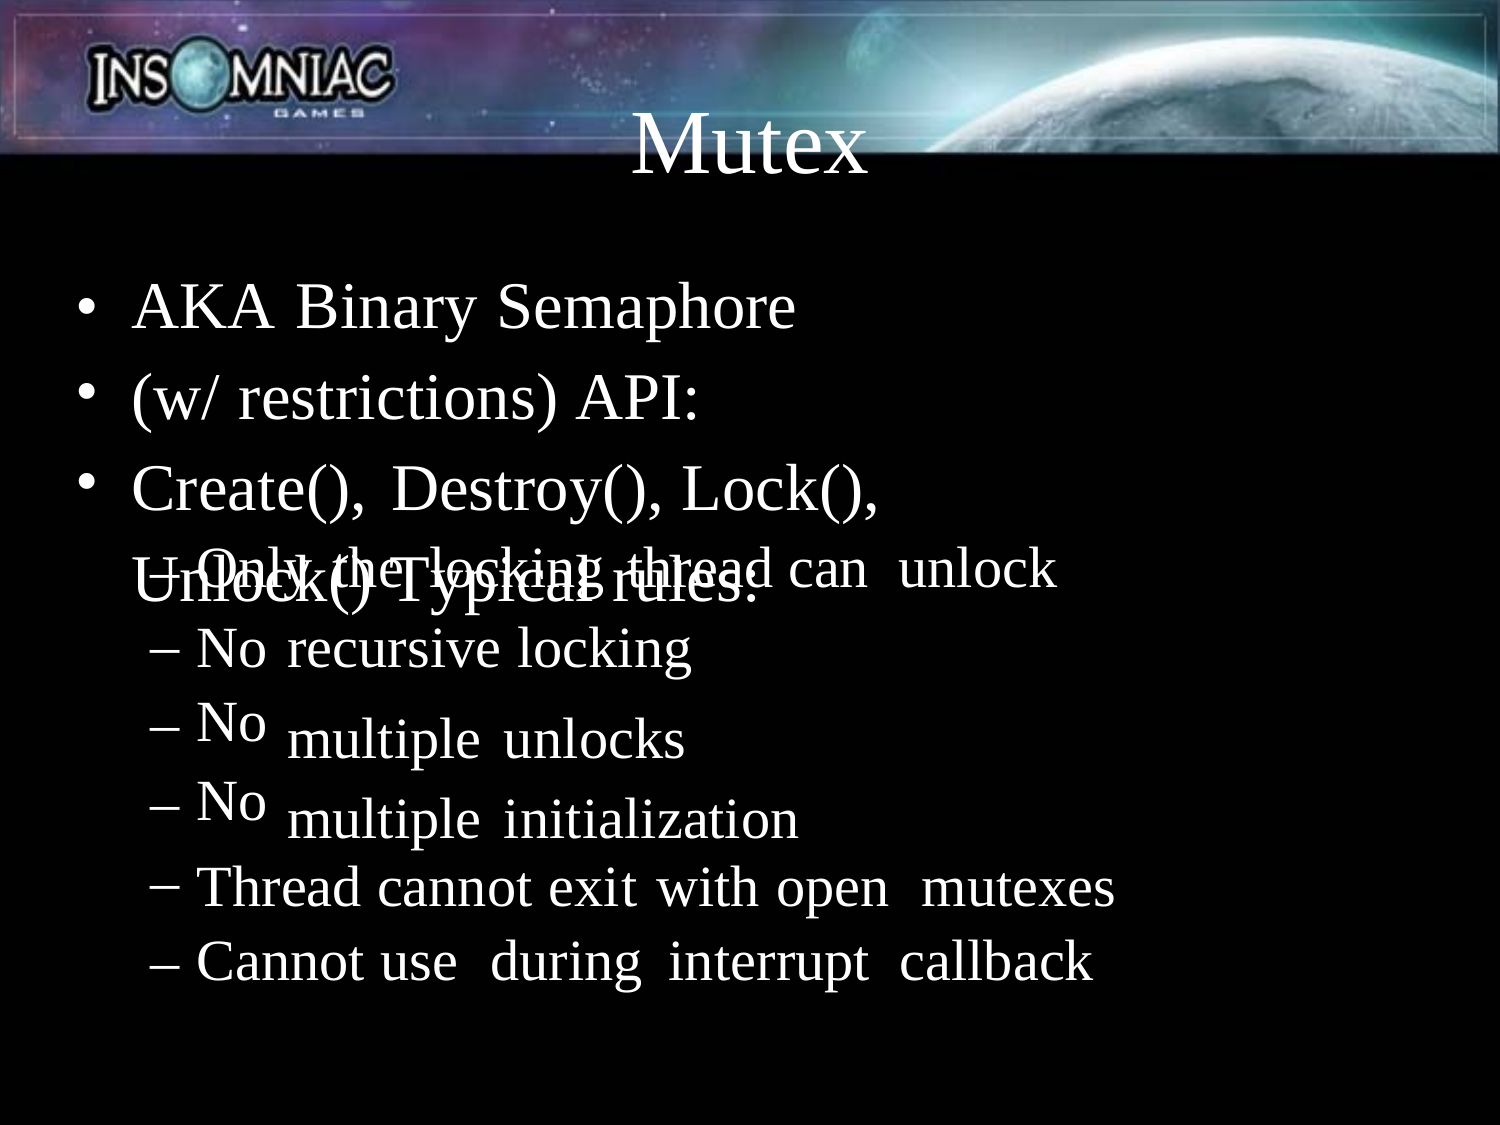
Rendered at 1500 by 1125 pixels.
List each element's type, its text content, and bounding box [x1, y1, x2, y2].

text_box Thread cannot exit with open mutexes Cannot use during interrupt callback [194, 855, 1194, 998]
text_box [0, 0, 1500, 1125]
text_box • • • [72, 271, 111, 525]
text_box recursive locking multiple unlocks multiple initialization [285, 617, 817, 839]
text_box – – – – – – [147, 540, 194, 1002]
text_box Only the locking thread can unlock [194, 537, 1101, 601]
text_box Mutex AKA Binary Semaphore (w/ restrictions) API: Create(), Destroy(), Lock(), Unlock() Typical rules: [128, 95, 1351, 521]
text_box No No No [194, 617, 284, 839]
